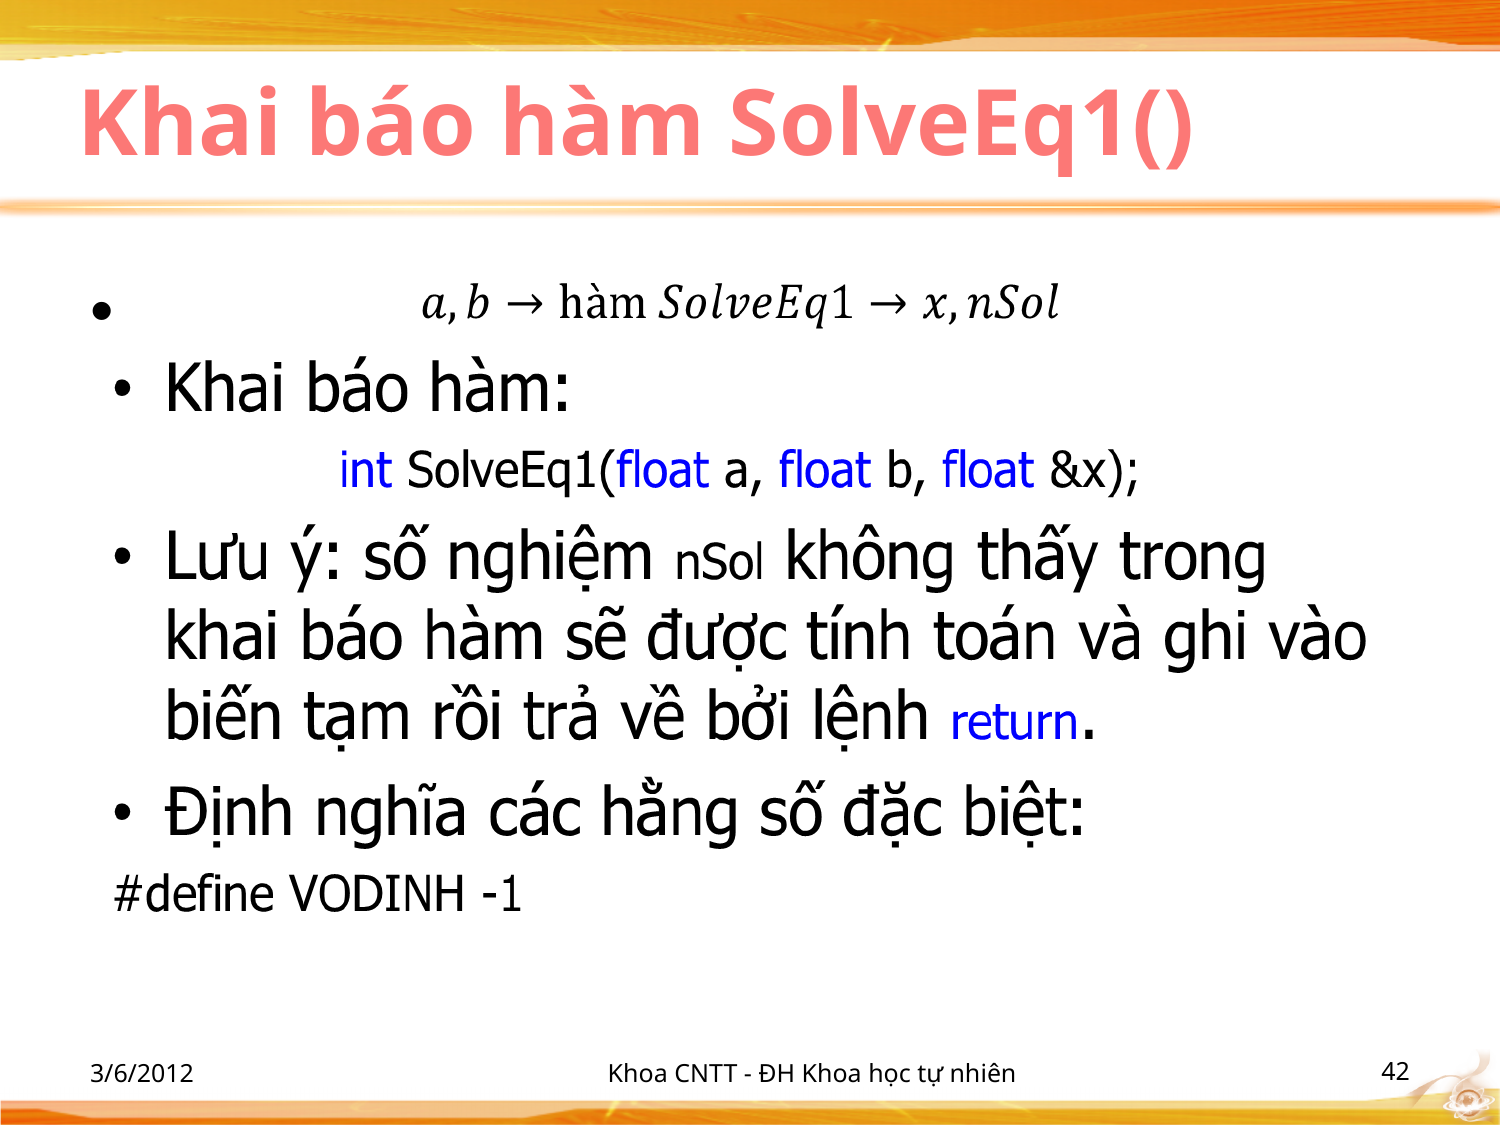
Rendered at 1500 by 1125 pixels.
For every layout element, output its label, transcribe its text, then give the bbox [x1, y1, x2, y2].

title Khai báo hàm SolveEq1() [62, 24, 1475, 213]
footer Khoa CNTT - ĐH Khoa học tự nhiên [312, 1042, 1313, 1103]
list [75, 262, 1425, 1005]
slide_number ‹#› [1337, 1042, 1425, 1103]
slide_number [75, 1042, 238, 1103]
picture [0, 0, 1500, 63]
picture [2, 1049, 1500, 1125]
picture [0, 187, 1500, 225]
